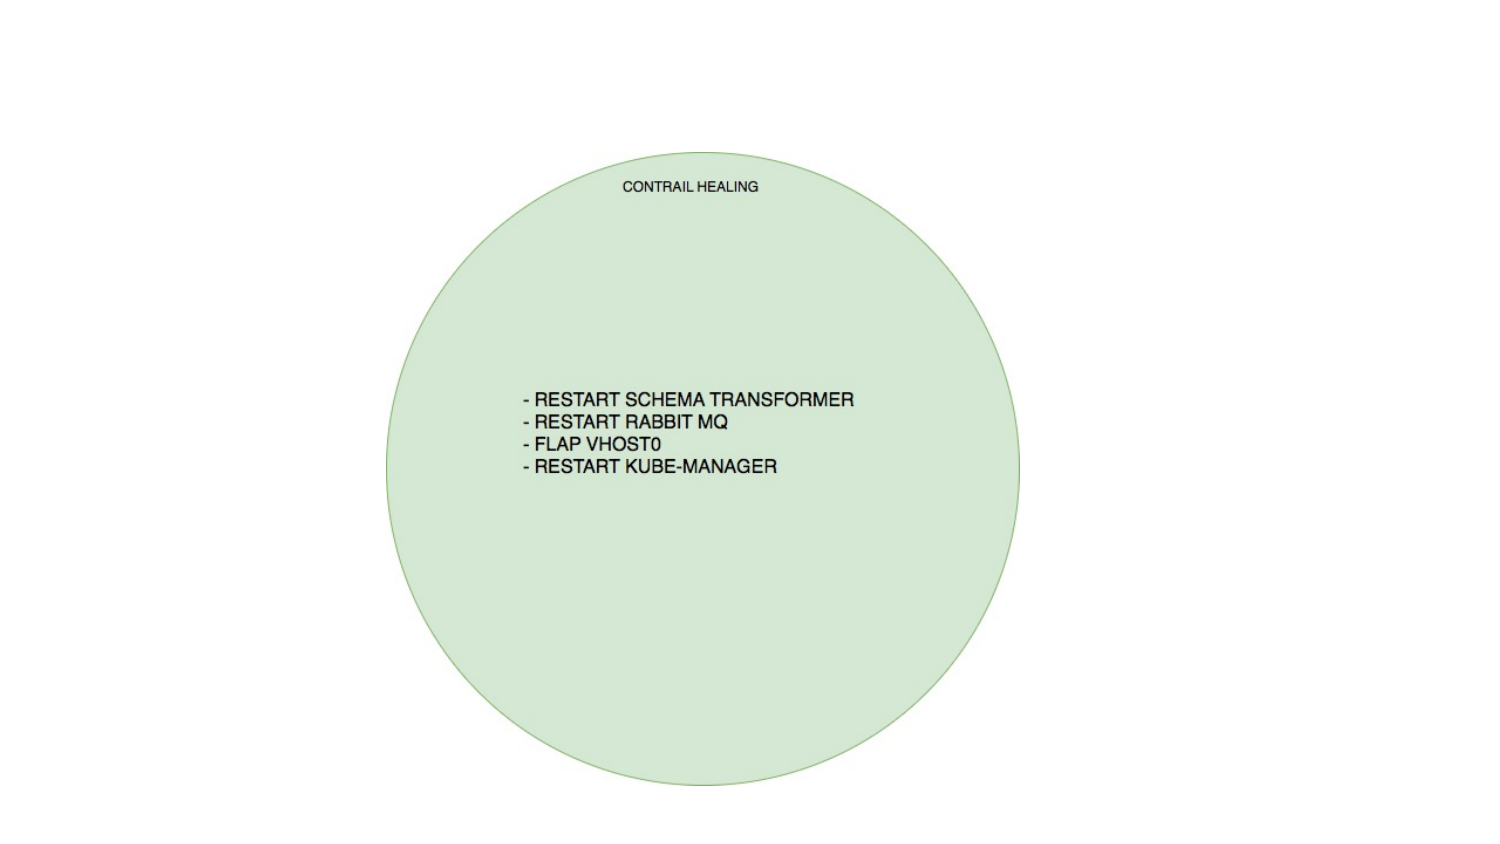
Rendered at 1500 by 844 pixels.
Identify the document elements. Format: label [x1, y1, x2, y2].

picture [386, 152, 1020, 787]
